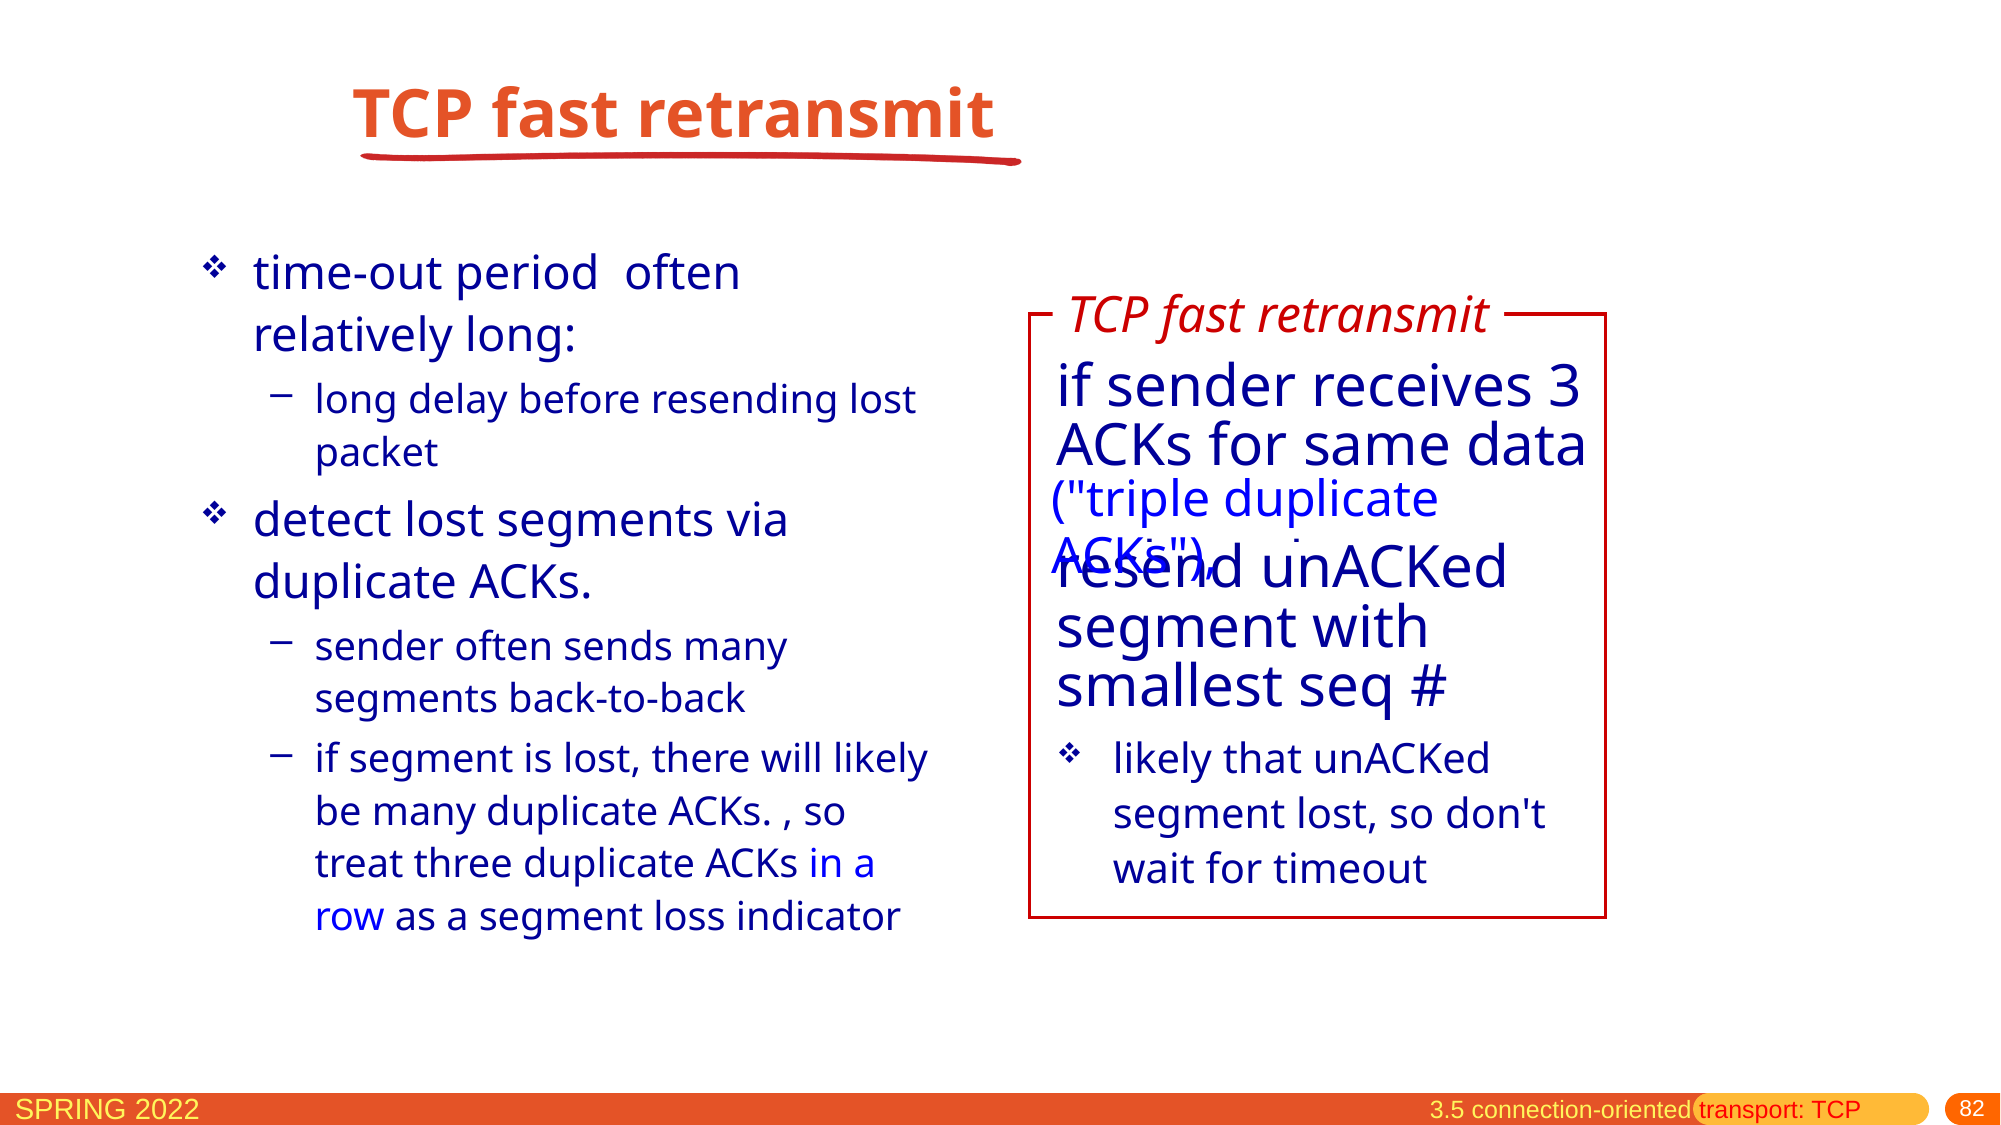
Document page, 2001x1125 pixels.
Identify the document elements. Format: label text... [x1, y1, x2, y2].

text_box [1029, 313, 1606, 918]
text_box TCP fast retransmit [1052, 275, 1505, 351]
picture [357, 147, 1030, 171]
list time-out period often relatively long: long delay before resending lost packet detect lost segments via duplicate ACKs. sender often sends many segments back-to-back if segment is lost, there will likely be many duplicate ACKs. , so treat three duplicate ACKs in a row as a segment loss indicator [184, 229, 956, 992]
text_box ("triple duplicate ACKs"), [1036, 467, 1596, 539]
text_box 3.5 connection-oriented transport: TCP [1414, 1086, 1882, 1125]
text_box if sender receives 3 ACKs for same data ("triple duplicate resend unACKed segment with smallest seq # likely that unACKed segment lost, so don't wait for timeout [1041, 351, 1628, 977]
title TCP fast retransmit [337, 36, 1165, 185]
